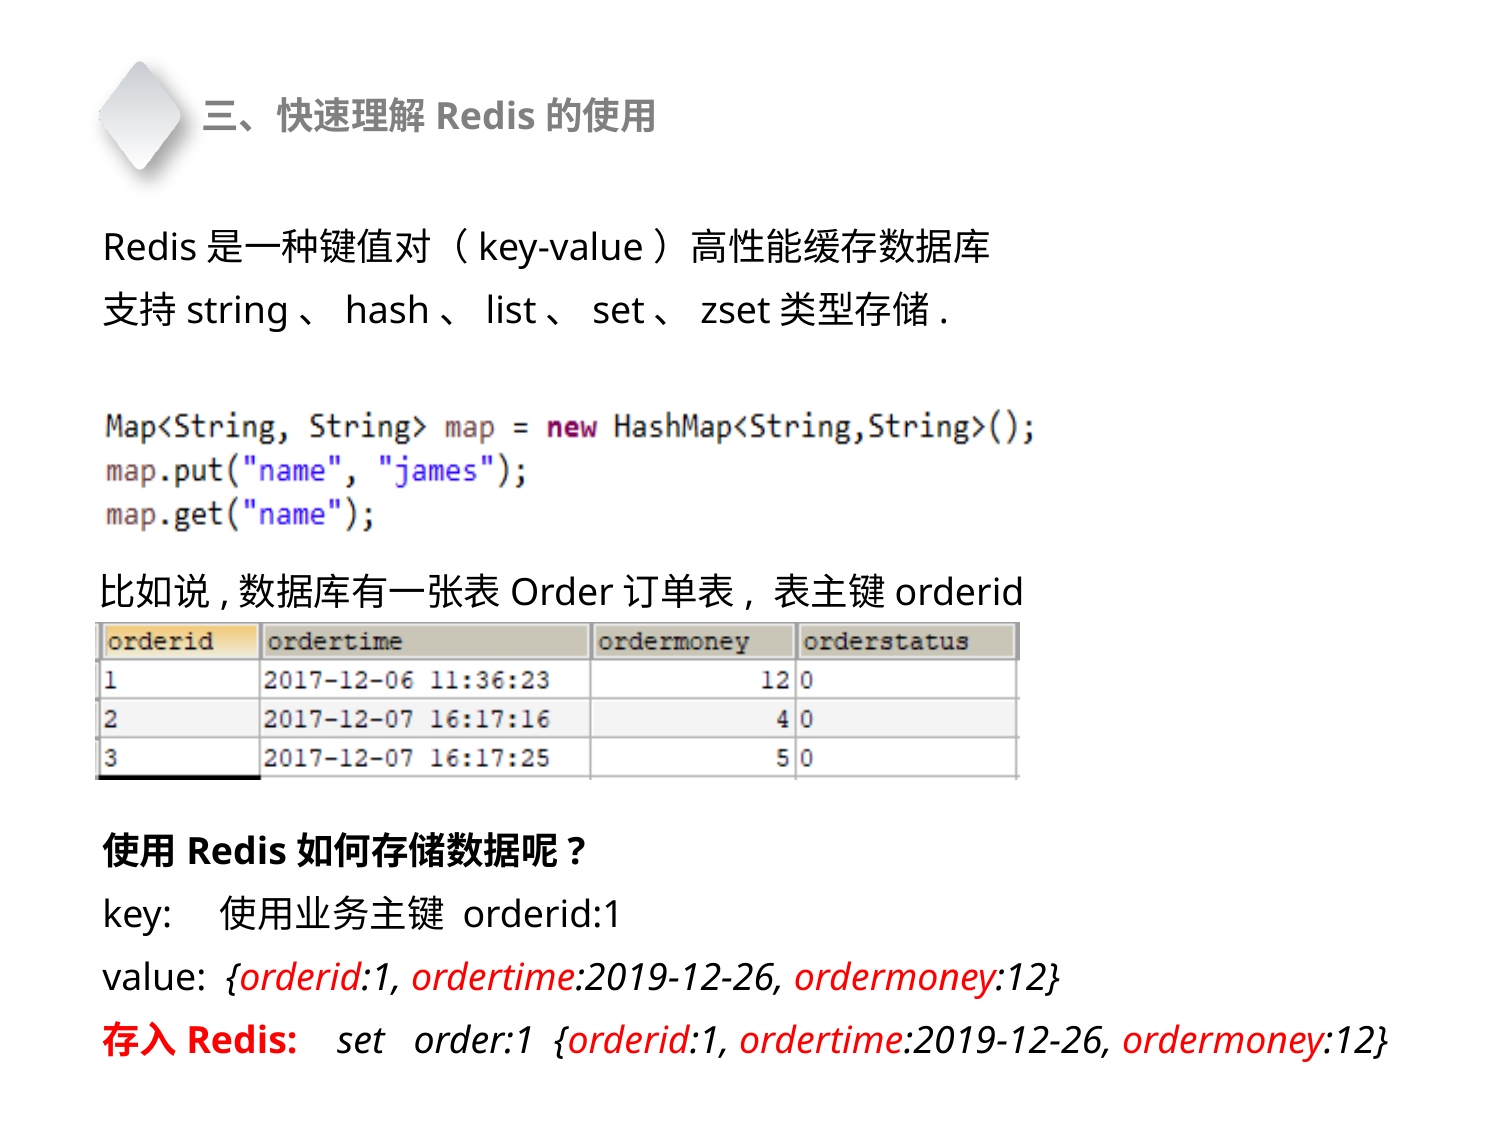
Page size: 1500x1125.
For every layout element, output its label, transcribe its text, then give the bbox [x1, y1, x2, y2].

text_box 三、快速理解Redis的使用 [186, 84, 673, 145]
picture [95, 393, 1066, 541]
text_box 比如说,数据库有一张表Order订单表, 表主键orderid [83, 542, 1114, 620]
text_box 使用Redis如何存储数据呢? key: 使用业务主键 orderid:1 value: {orderid:1, ordertime:2019-12-26, ordermoney:12} 存入Redis: set order:1 {orderid:1, ordertime:2019-12-26, ordermoney:12} [87, 802, 1490, 1125]
picture [94, 621, 1021, 781]
text_box Redis是一种键值对（key-value）高性能缓存数据库 支持string、hash、list、set、zset类型存储. [87, 197, 1500, 339]
picture [89, 48, 190, 182]
